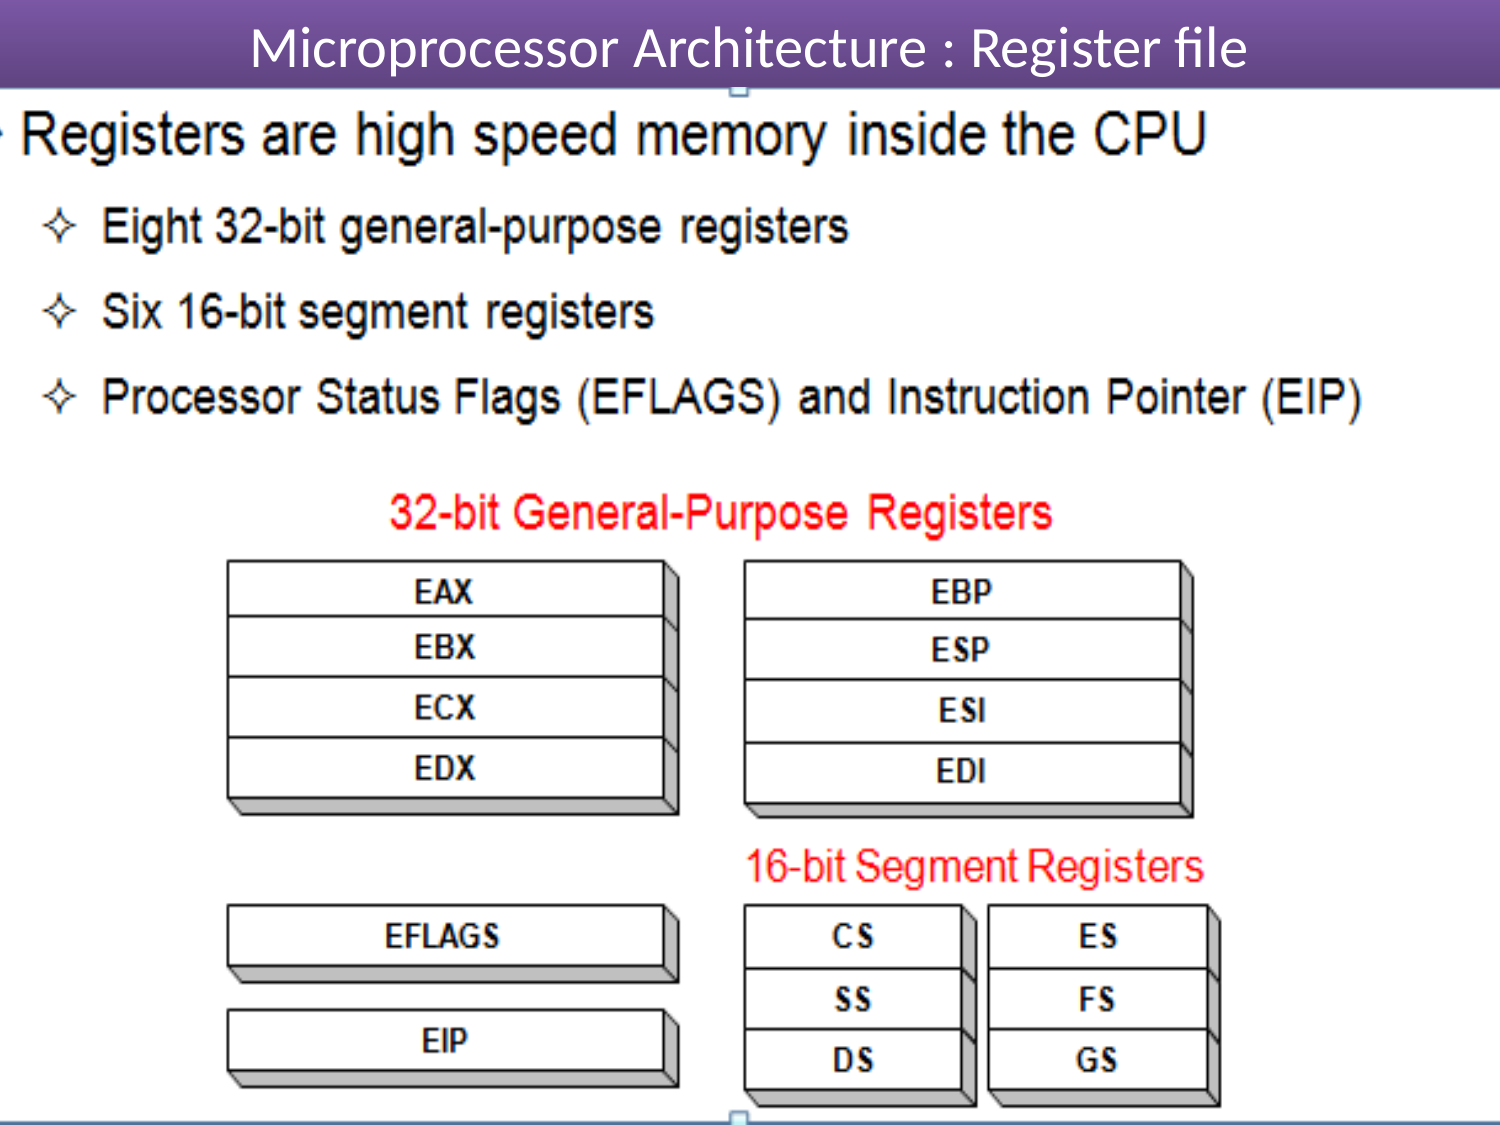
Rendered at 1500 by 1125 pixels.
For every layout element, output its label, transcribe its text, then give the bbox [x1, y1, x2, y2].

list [0, 87, 1500, 1125]
title Microprocessor Architecture : Register file [0, 0, 1500, 87]
